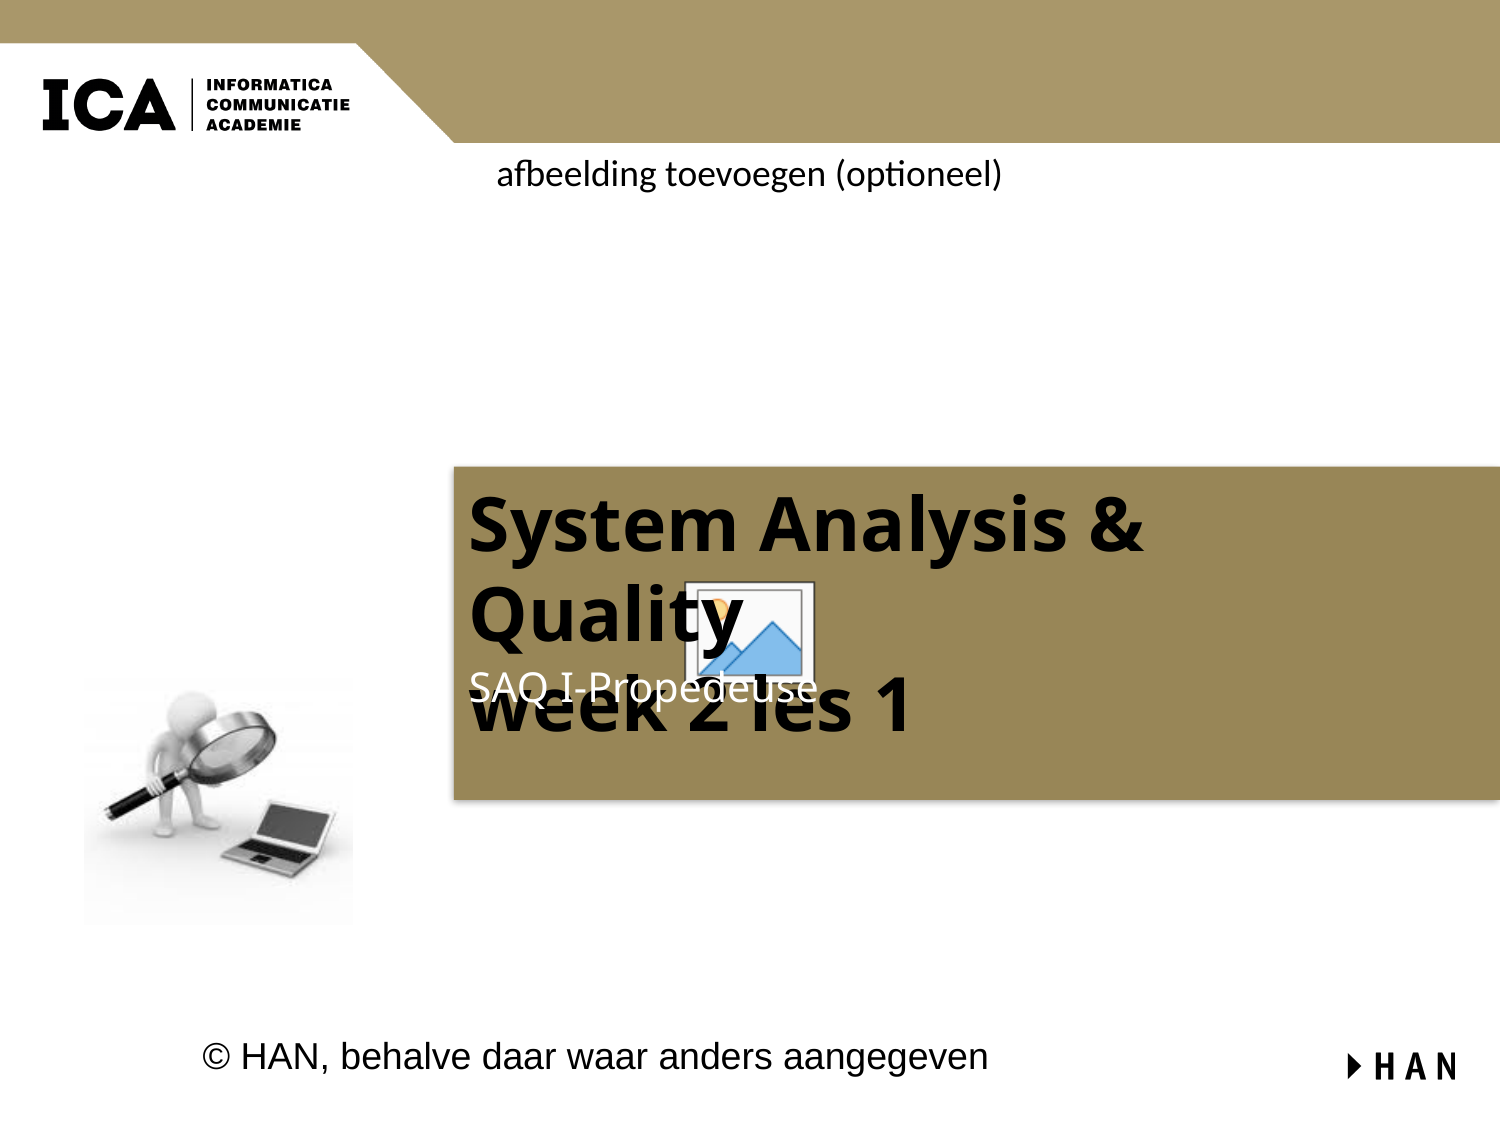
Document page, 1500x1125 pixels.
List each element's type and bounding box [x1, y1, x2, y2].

picture [0, 141, 1500, 1125]
